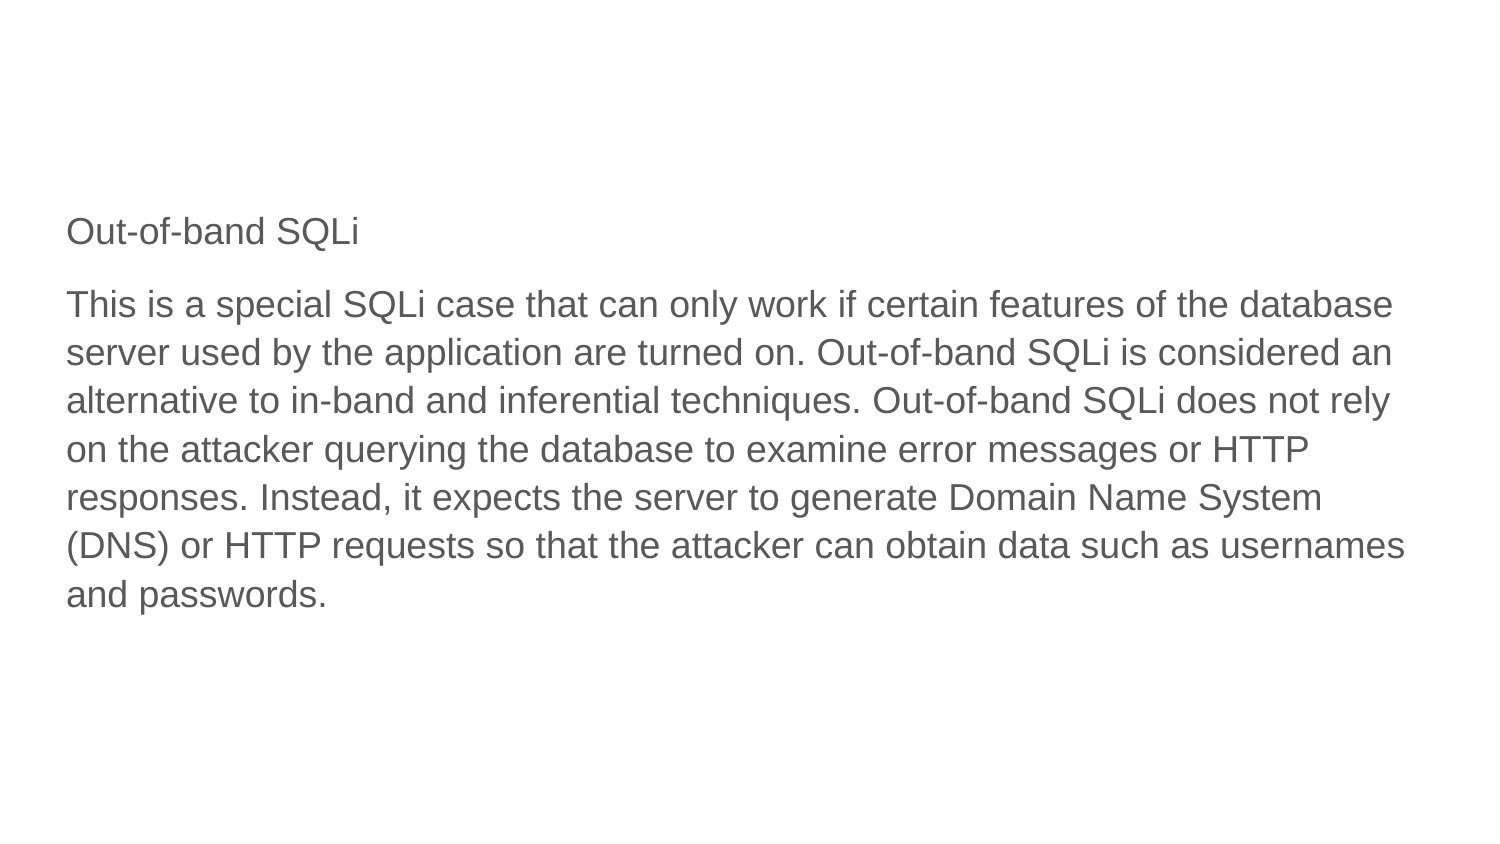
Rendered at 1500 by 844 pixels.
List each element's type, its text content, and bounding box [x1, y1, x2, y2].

list Out-of-band SQLi This is a special SQLi case that can only work if certain features of the database server used by the application are turned on. Out-of-band SQLi is considered an alternative to in-band and inferential techniques. Out-of-band SQLi does not rely on the attacker querying the database to examine error messages or HTTP responses. Instead, it expects the server to generate Domain Name System (DNS) or HTTP requests so that the attacker can obtain data such as usernames and passwords. [51, 189, 1449, 750]
